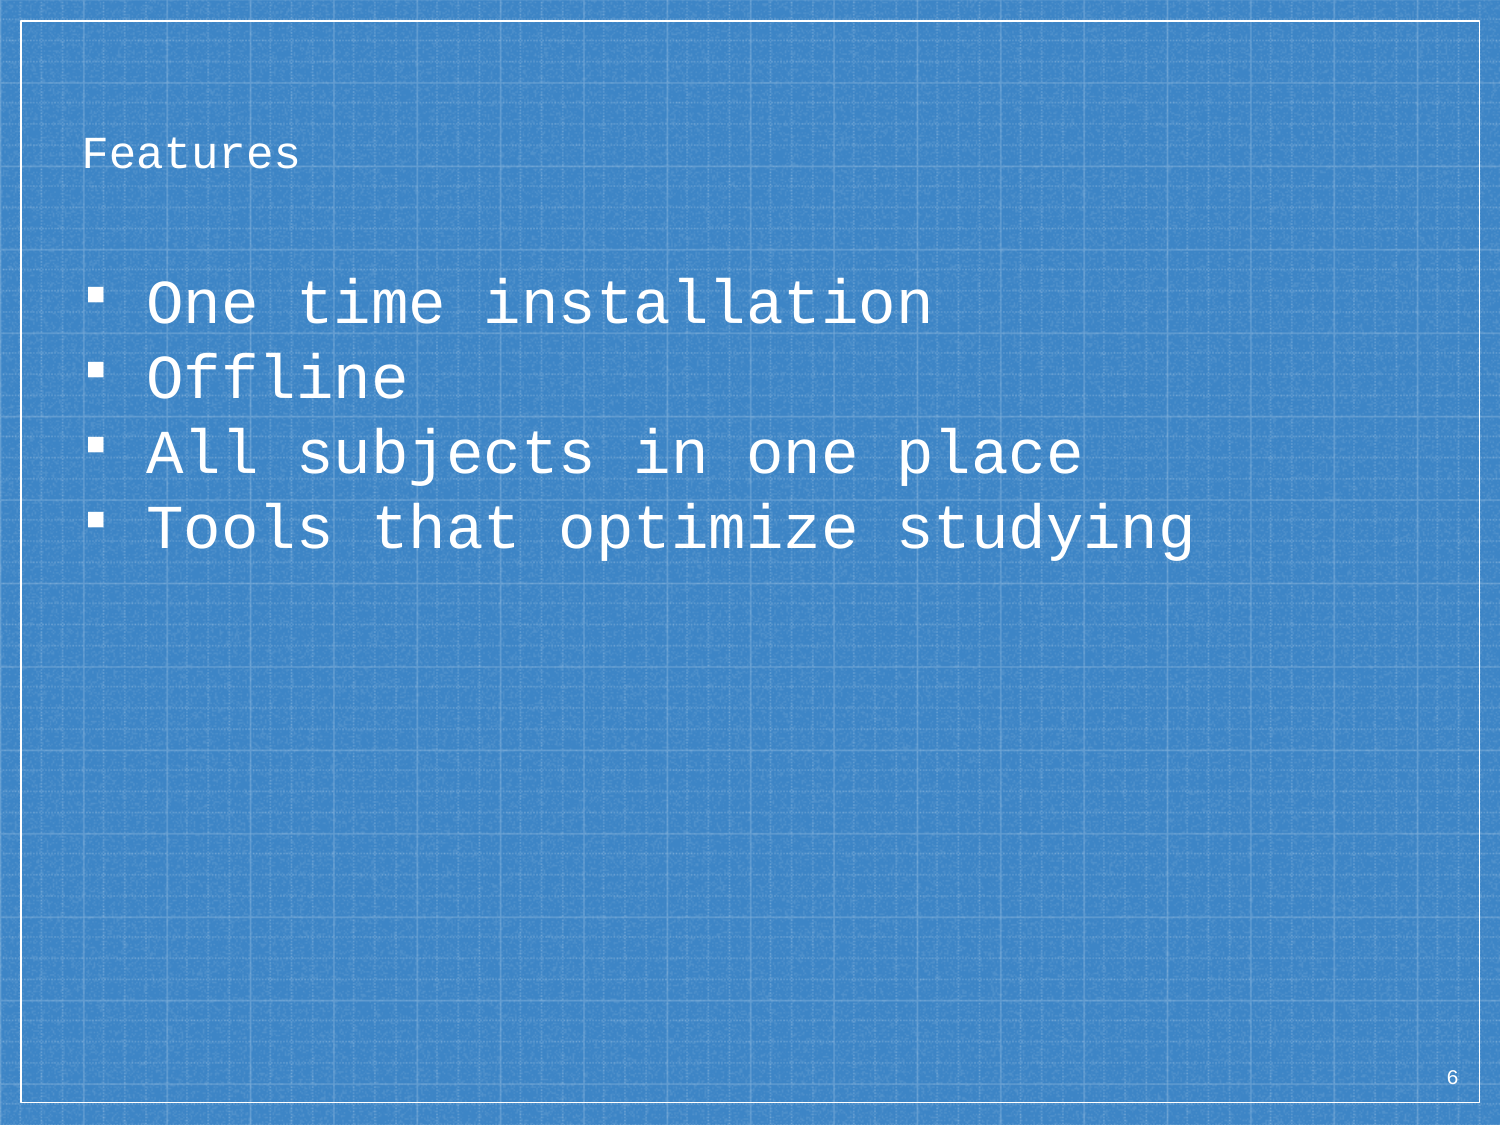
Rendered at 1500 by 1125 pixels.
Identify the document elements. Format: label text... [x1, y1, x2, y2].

slide_number ‹#› [1398, 1048, 1474, 1113]
title Features [66, 108, 1417, 199]
picture [0, 0, 1500, 1125]
list One time installation Offline All subjects in one place Tools that optimize studying [56, 246, 1417, 590]
